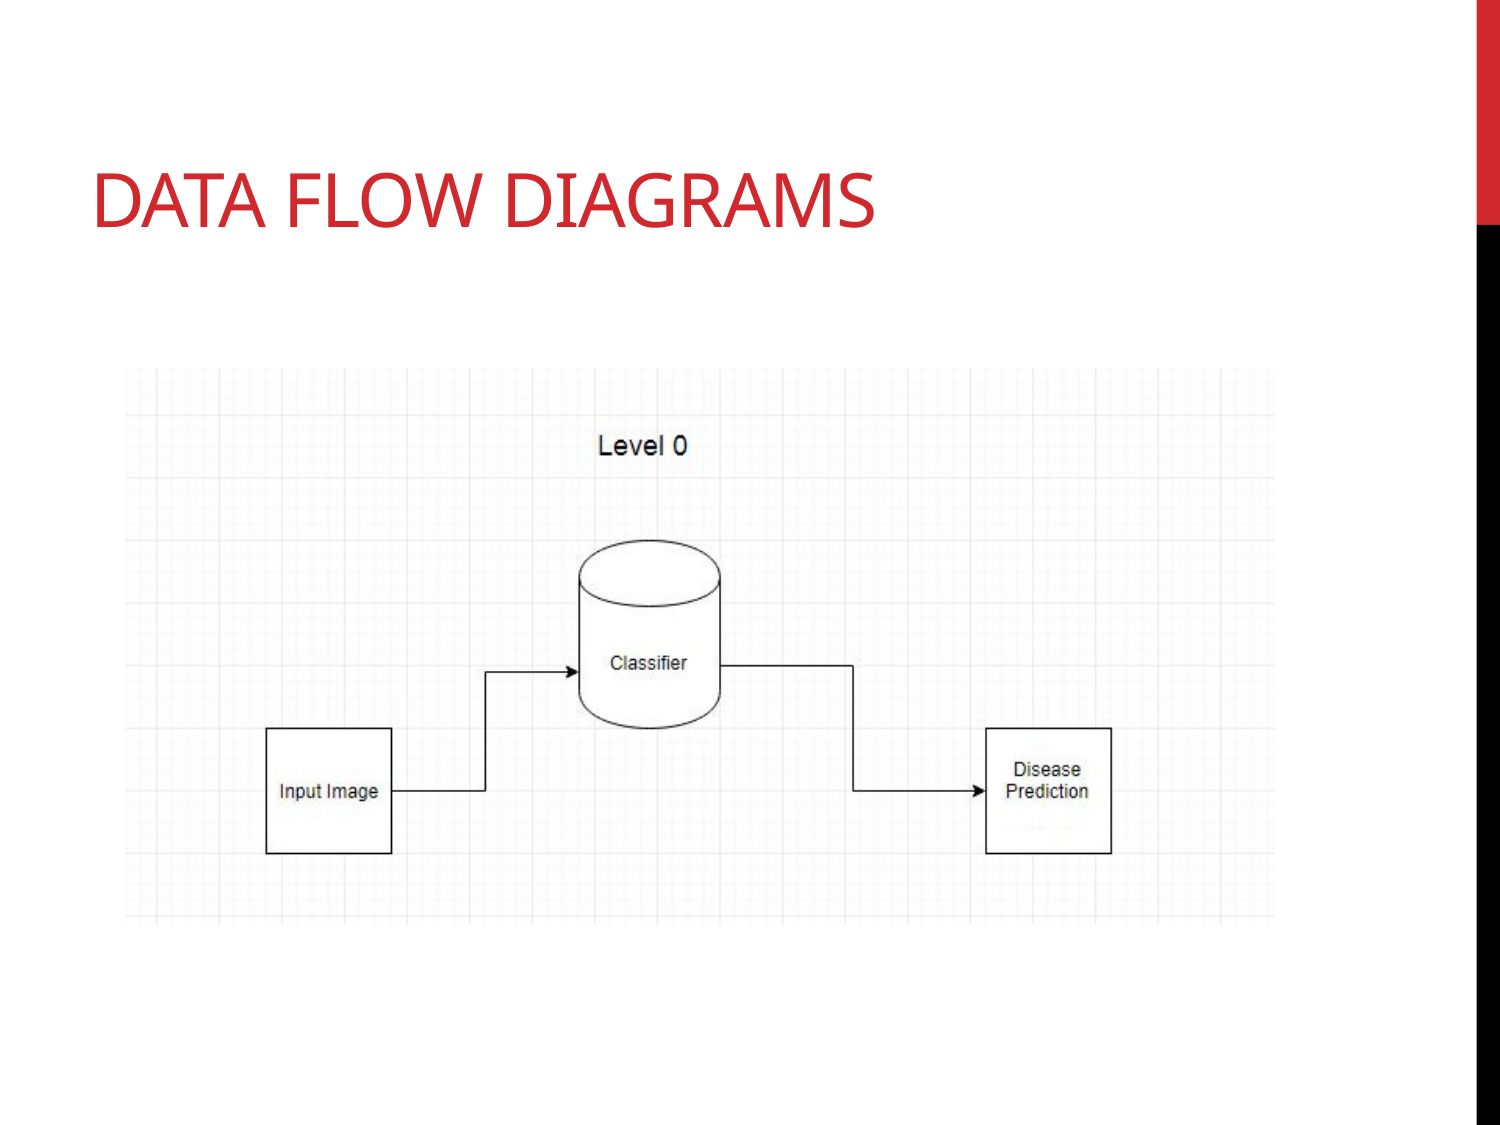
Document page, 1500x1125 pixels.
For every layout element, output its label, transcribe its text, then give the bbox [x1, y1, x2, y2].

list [125, 367, 1275, 925]
title Data flow diagrams [75, 25, 1224, 250]
